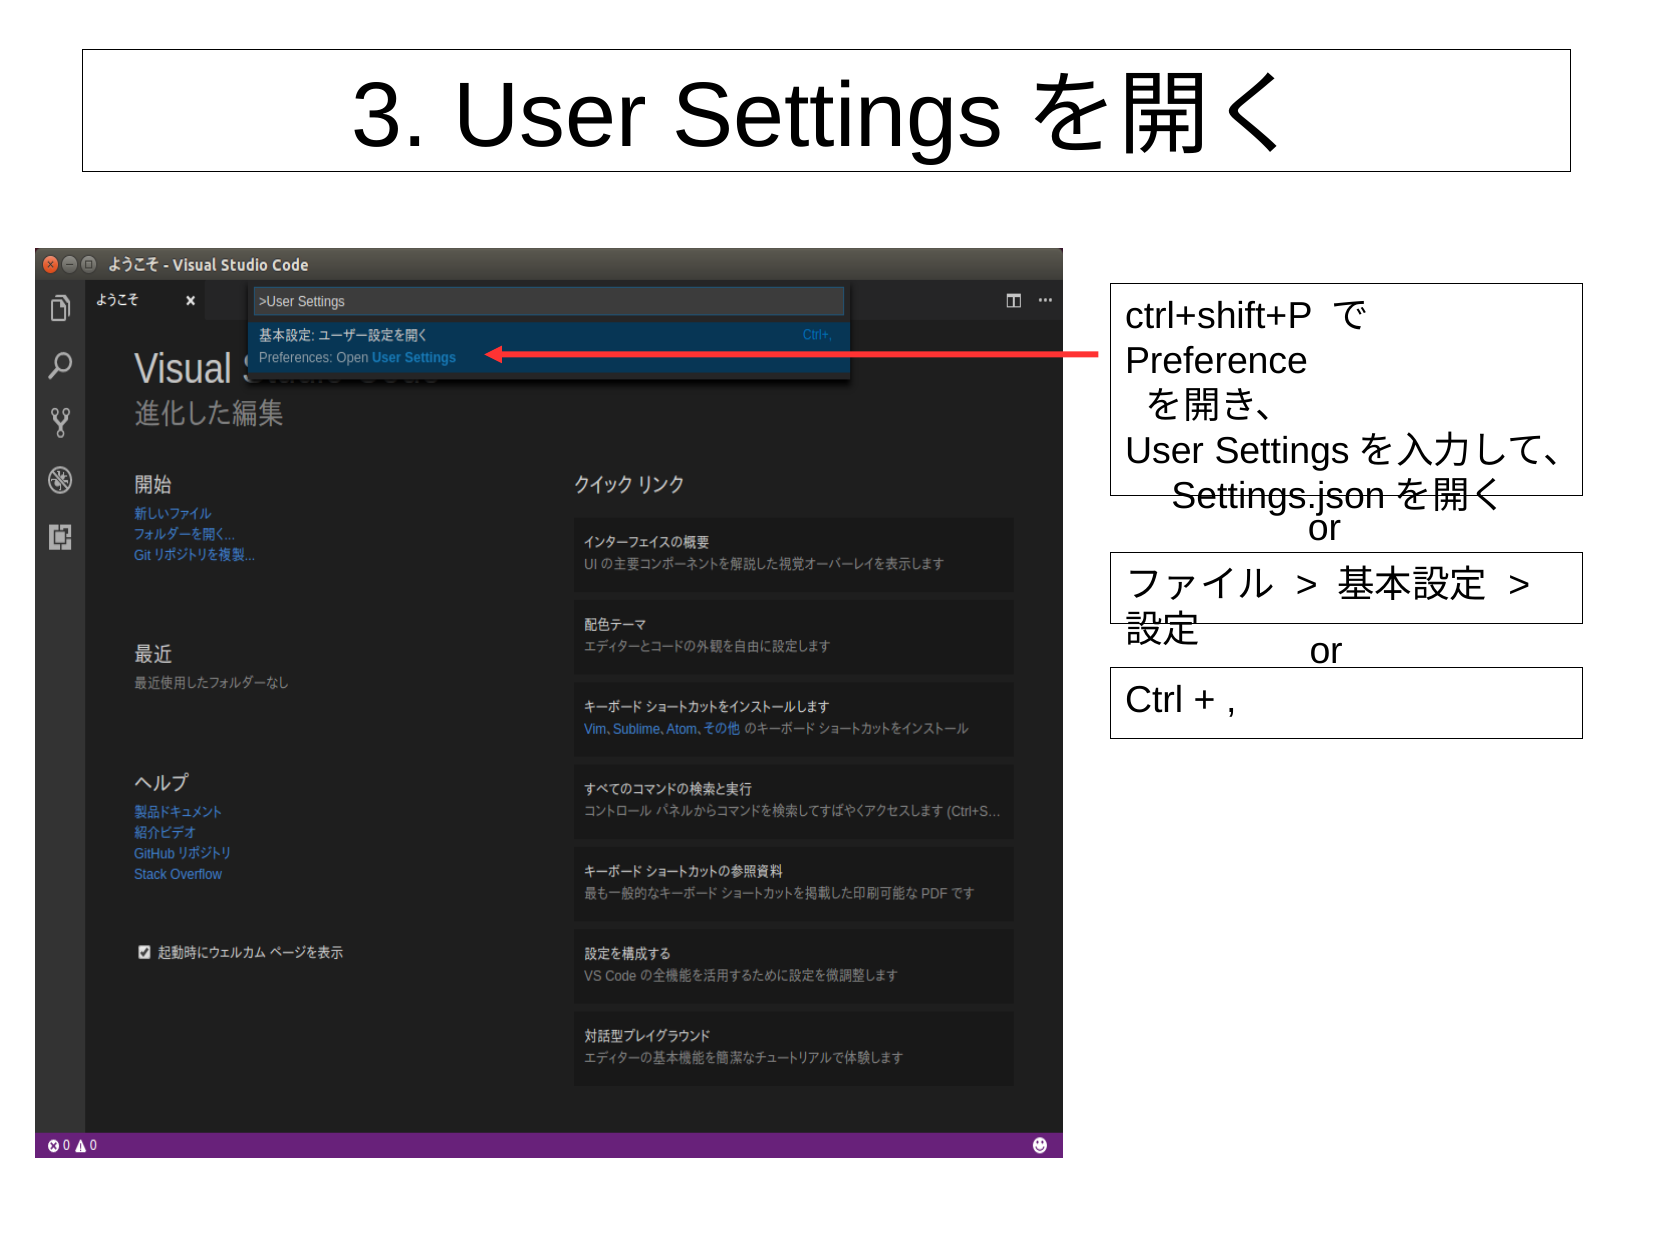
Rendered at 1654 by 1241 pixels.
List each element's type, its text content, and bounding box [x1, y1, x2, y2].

picture [35, 248, 1064, 1158]
text_box 3. User Settingsを開く [82, 49, 1571, 172]
text_box ctrl+shift+P で Preference を開き、 User Settingsを入力して、 Settings.jsonを開く [1110, 283, 1583, 496]
text_box Ctrl + , [1110, 667, 1583, 739]
text_box or [1294, 618, 1358, 679]
text_box or [1293, 495, 1357, 555]
text_box ファイル > 基本設定 > 設定 [1110, 552, 1583, 624]
